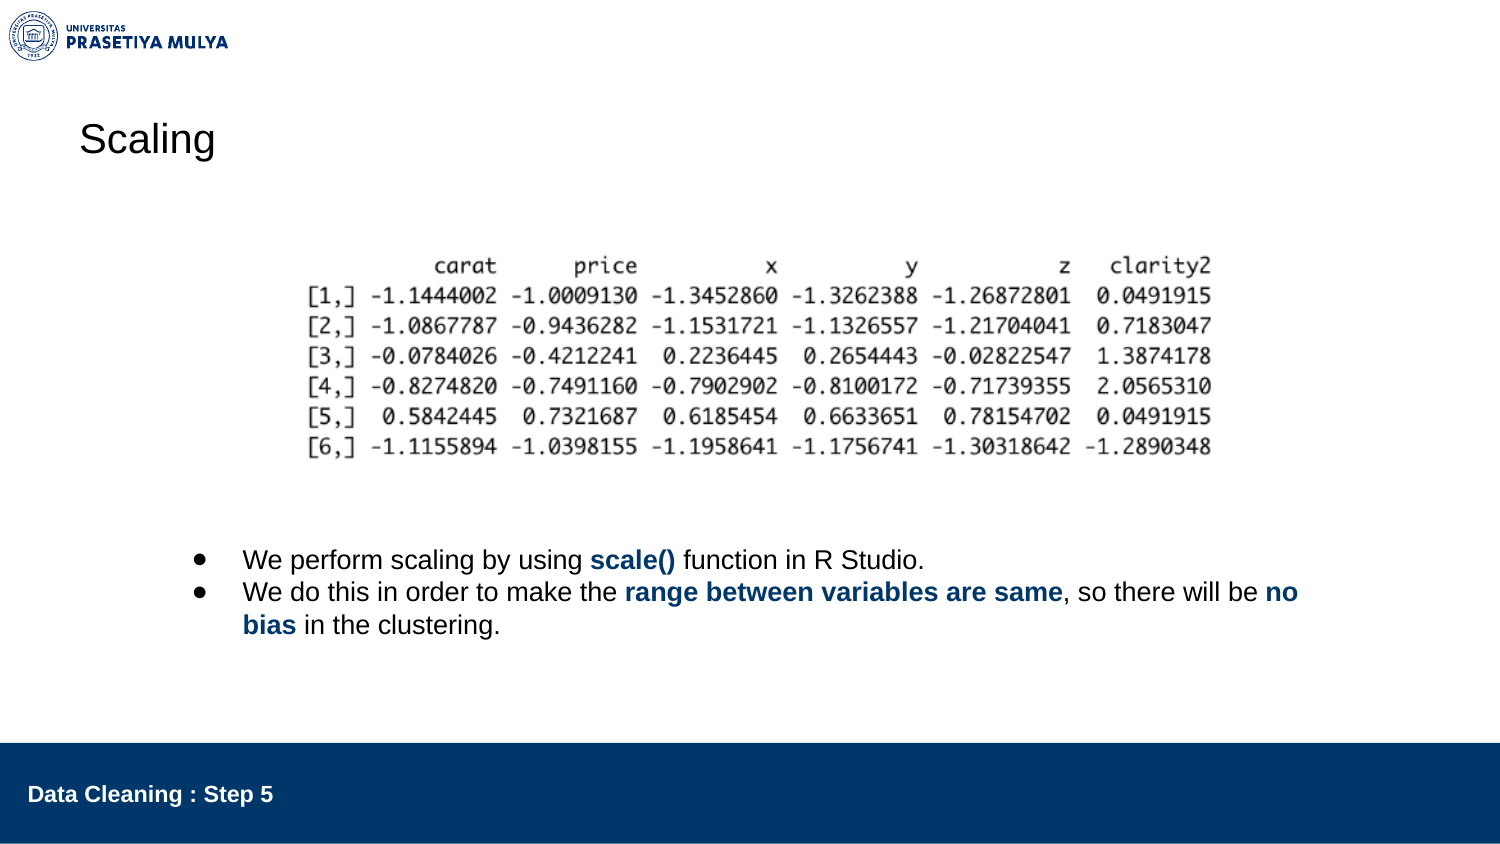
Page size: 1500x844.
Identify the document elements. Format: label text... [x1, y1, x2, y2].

picture [0, 0, 238, 74]
text_box Scaling [64, 108, 915, 166]
title Data Cleaning : Step 5 [12, 764, 386, 838]
text_box [0, 742, 1500, 844]
picture [301, 225, 1252, 468]
text_box We perform scaling by using scale() function in R Studio. We do this in order to make the range between variables are same, so there will be no bias in the clustering. [152, 487, 1368, 695]
